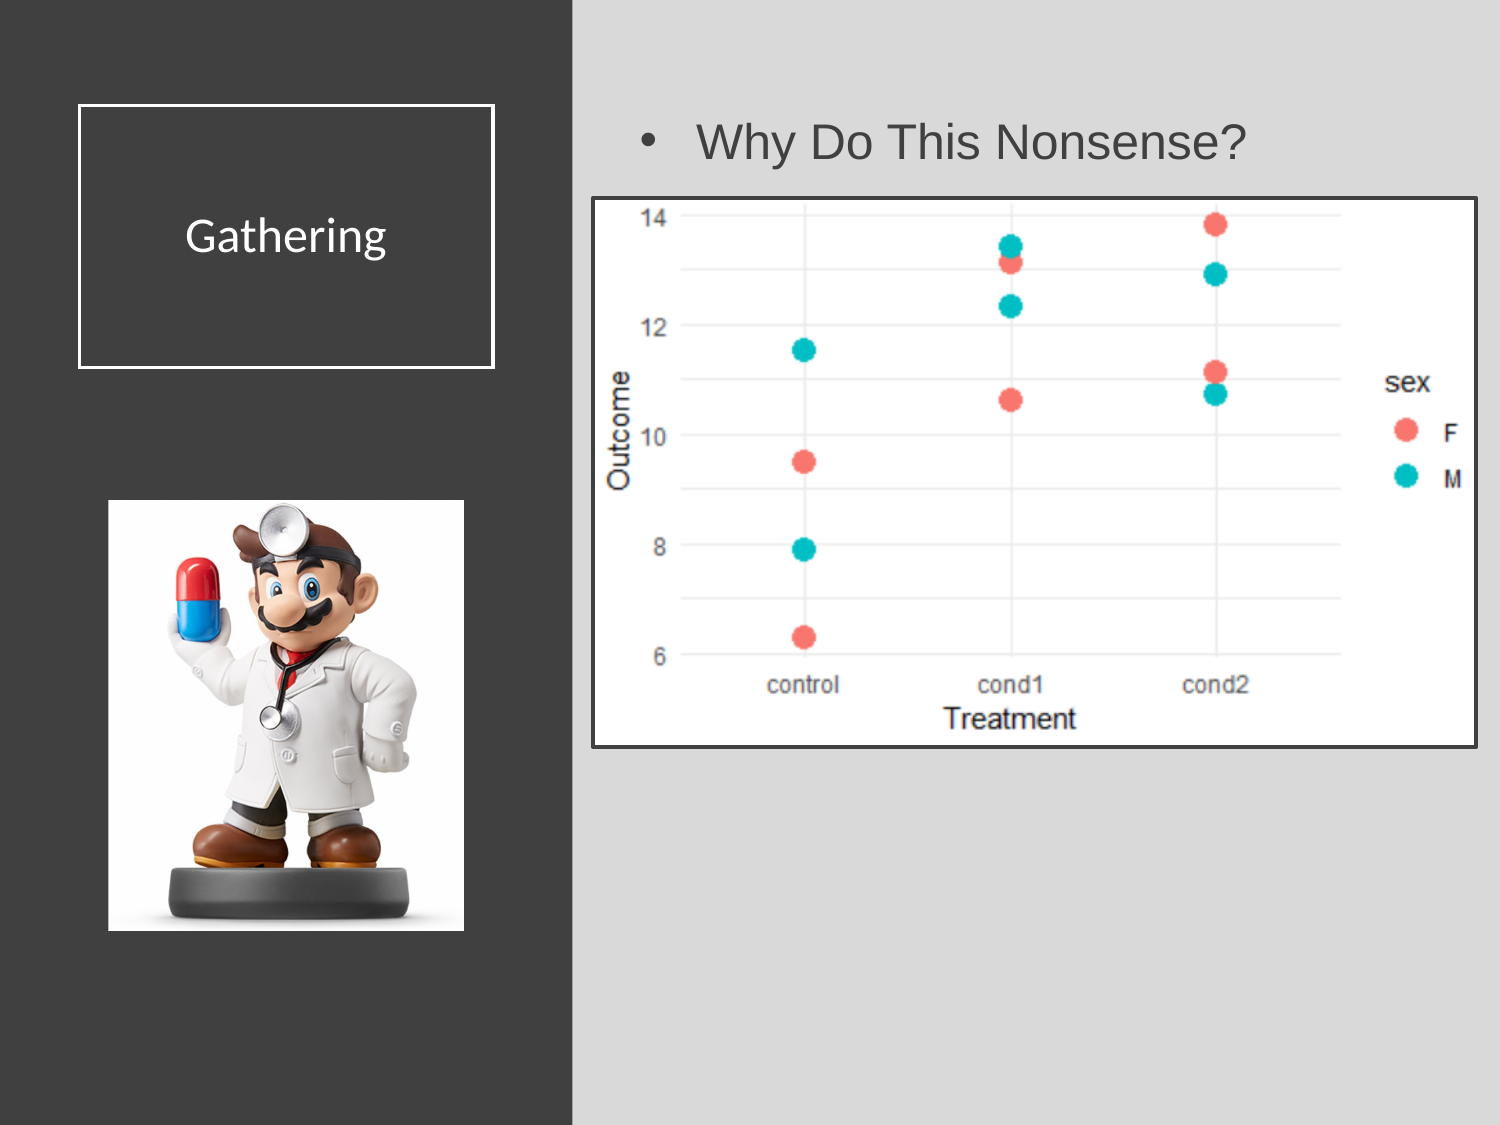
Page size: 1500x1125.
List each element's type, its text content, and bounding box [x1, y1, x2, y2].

text_box Why Do This Nonsense? [624, 101, 1450, 177]
text_box [0, 0, 573, 1125]
title Gathering [78, 105, 494, 368]
picture [594, 199, 1475, 746]
picture [107, 499, 465, 931]
